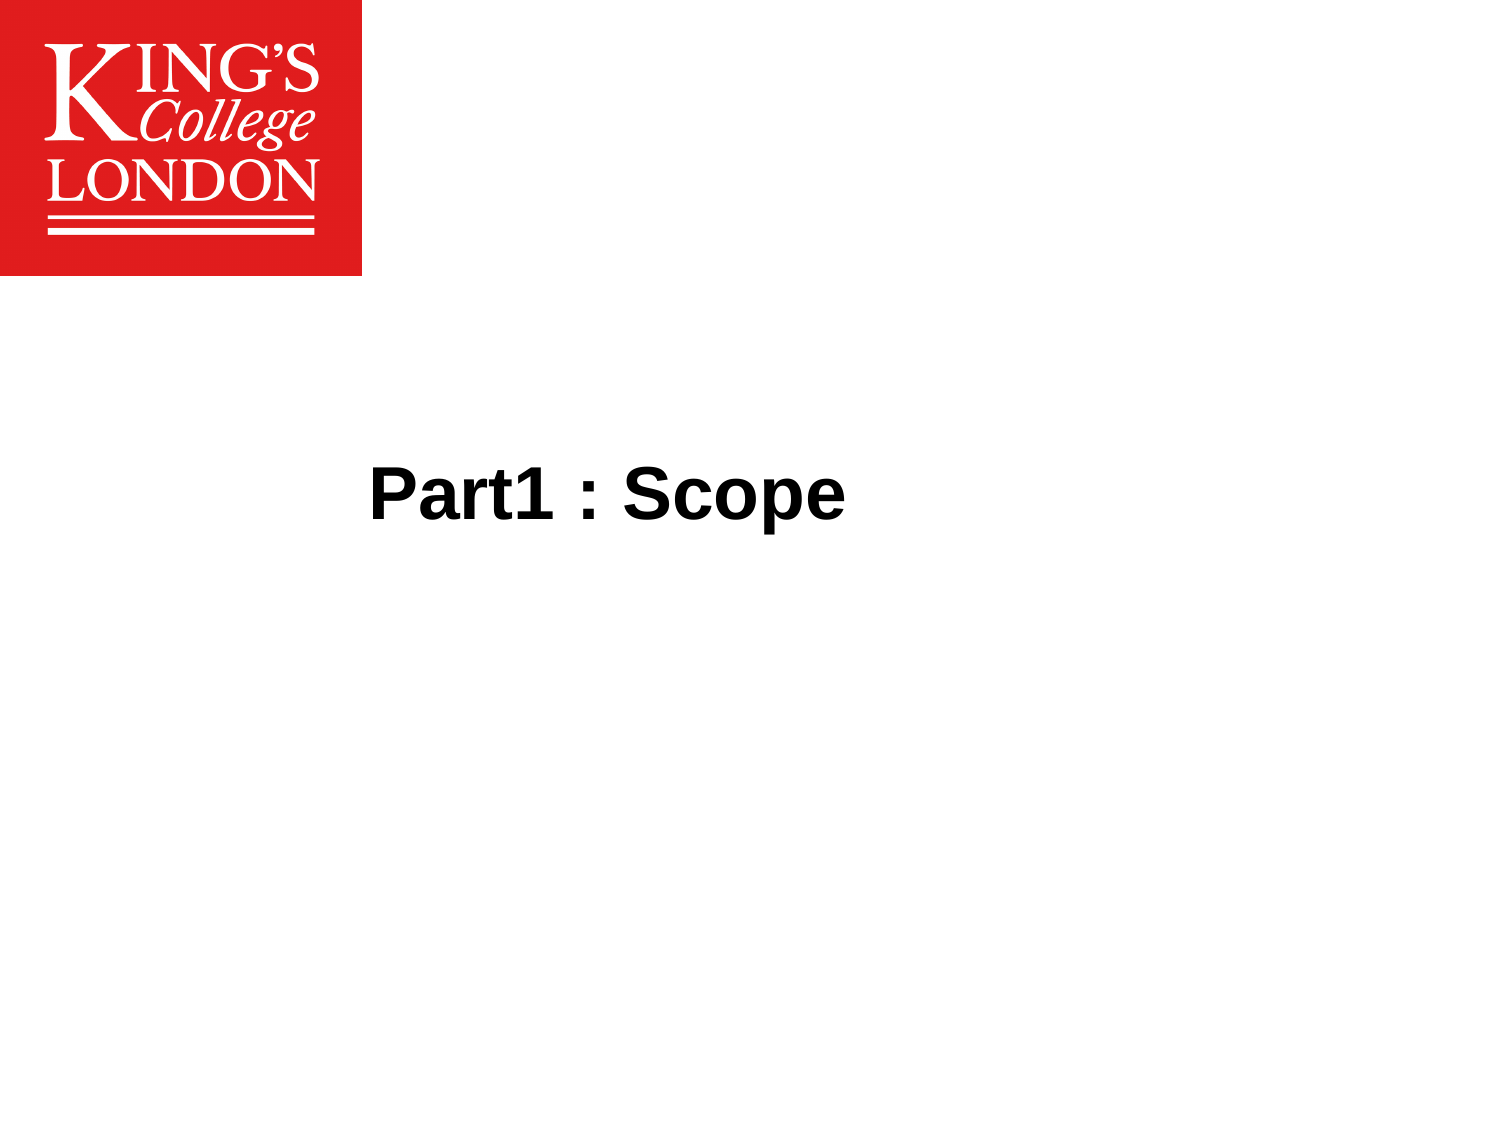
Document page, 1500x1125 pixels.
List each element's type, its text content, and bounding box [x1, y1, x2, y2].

picture [0, 0, 362, 276]
text_box Part1 : Scope [353, 437, 1500, 542]
